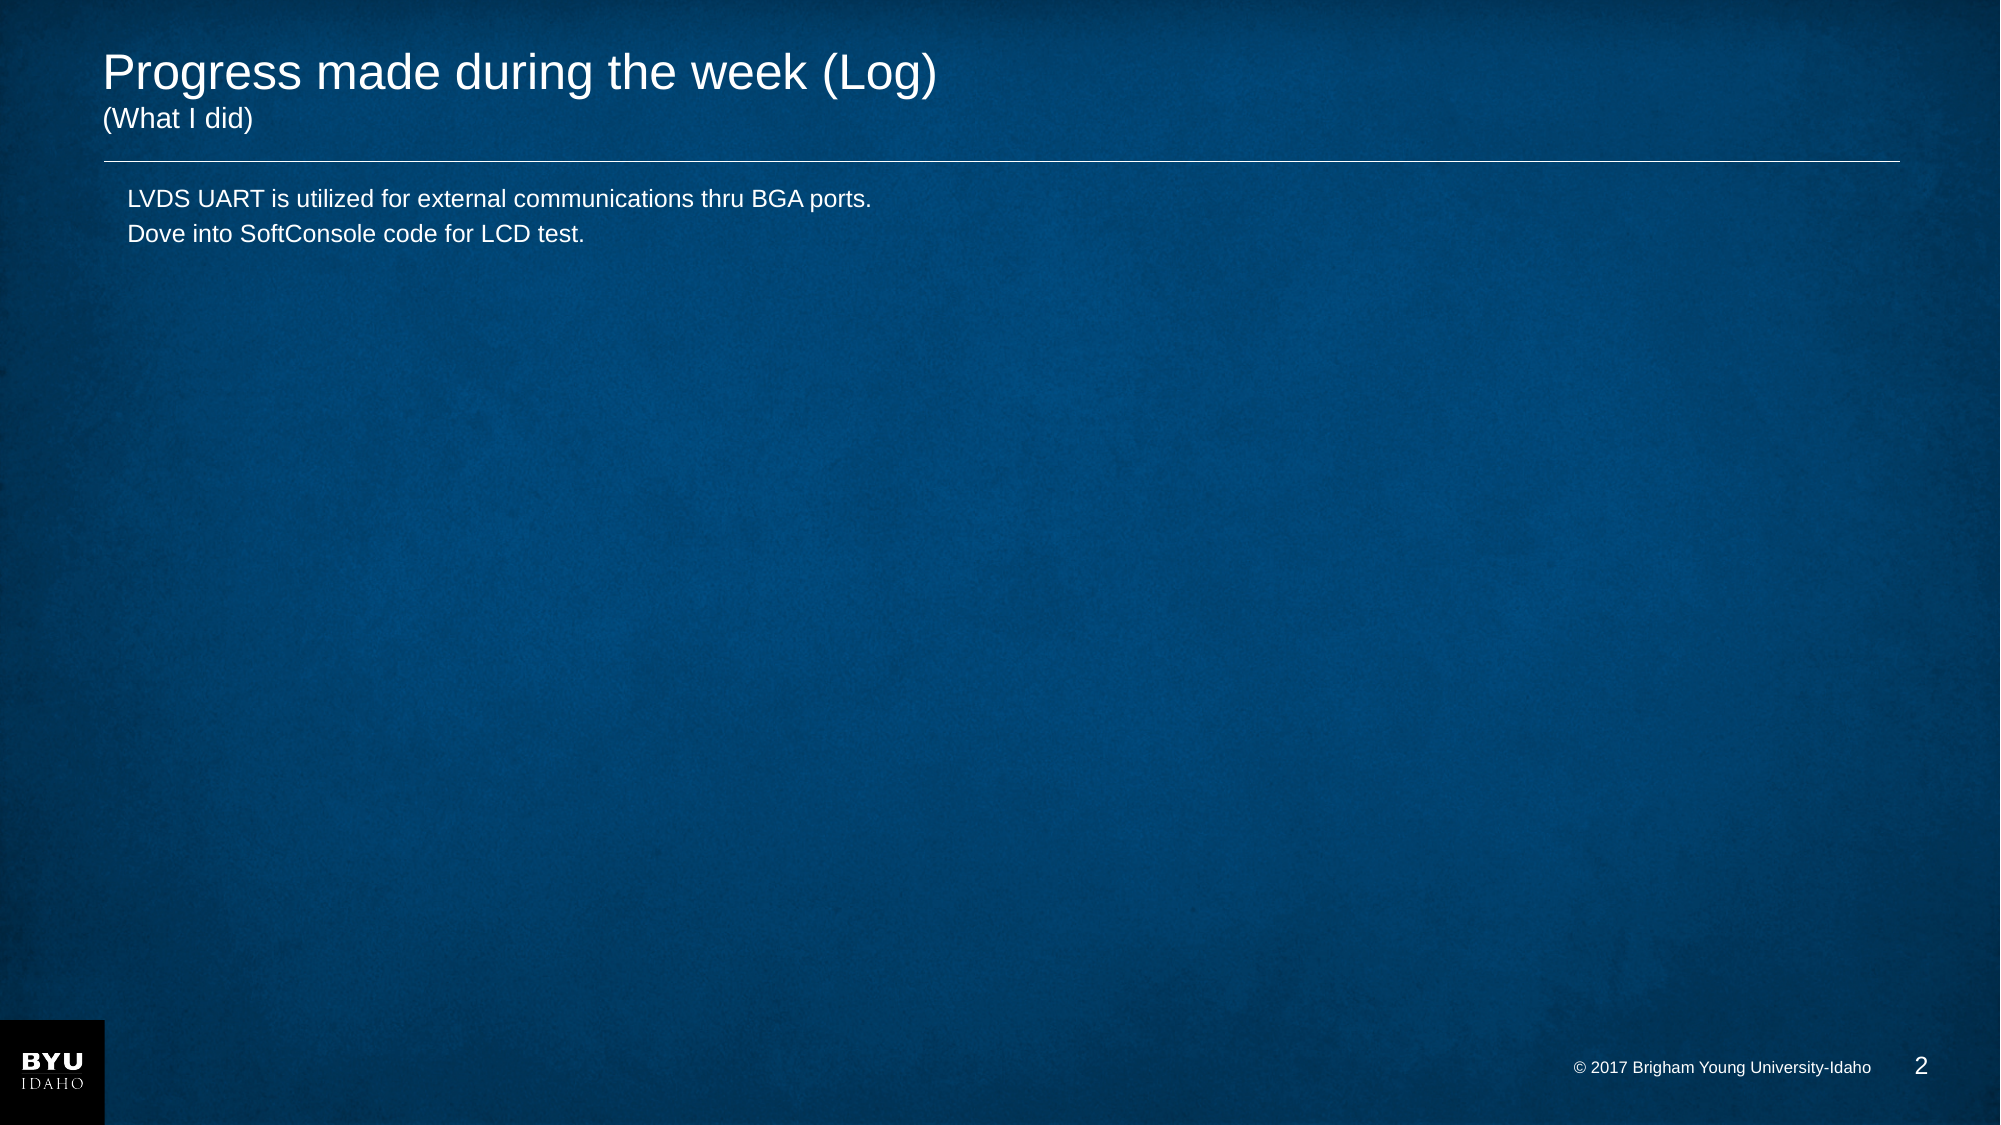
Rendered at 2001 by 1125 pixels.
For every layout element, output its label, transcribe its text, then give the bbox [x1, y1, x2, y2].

text_box LVDS UART is utilized for external communications thru BGA ports. Dove into SoftConsole code for LCD test. [112, 174, 1900, 1013]
picture [0, 0, 2000, 1125]
title Progress made during the week (Log) (What I did) [87, 12, 1900, 162]
